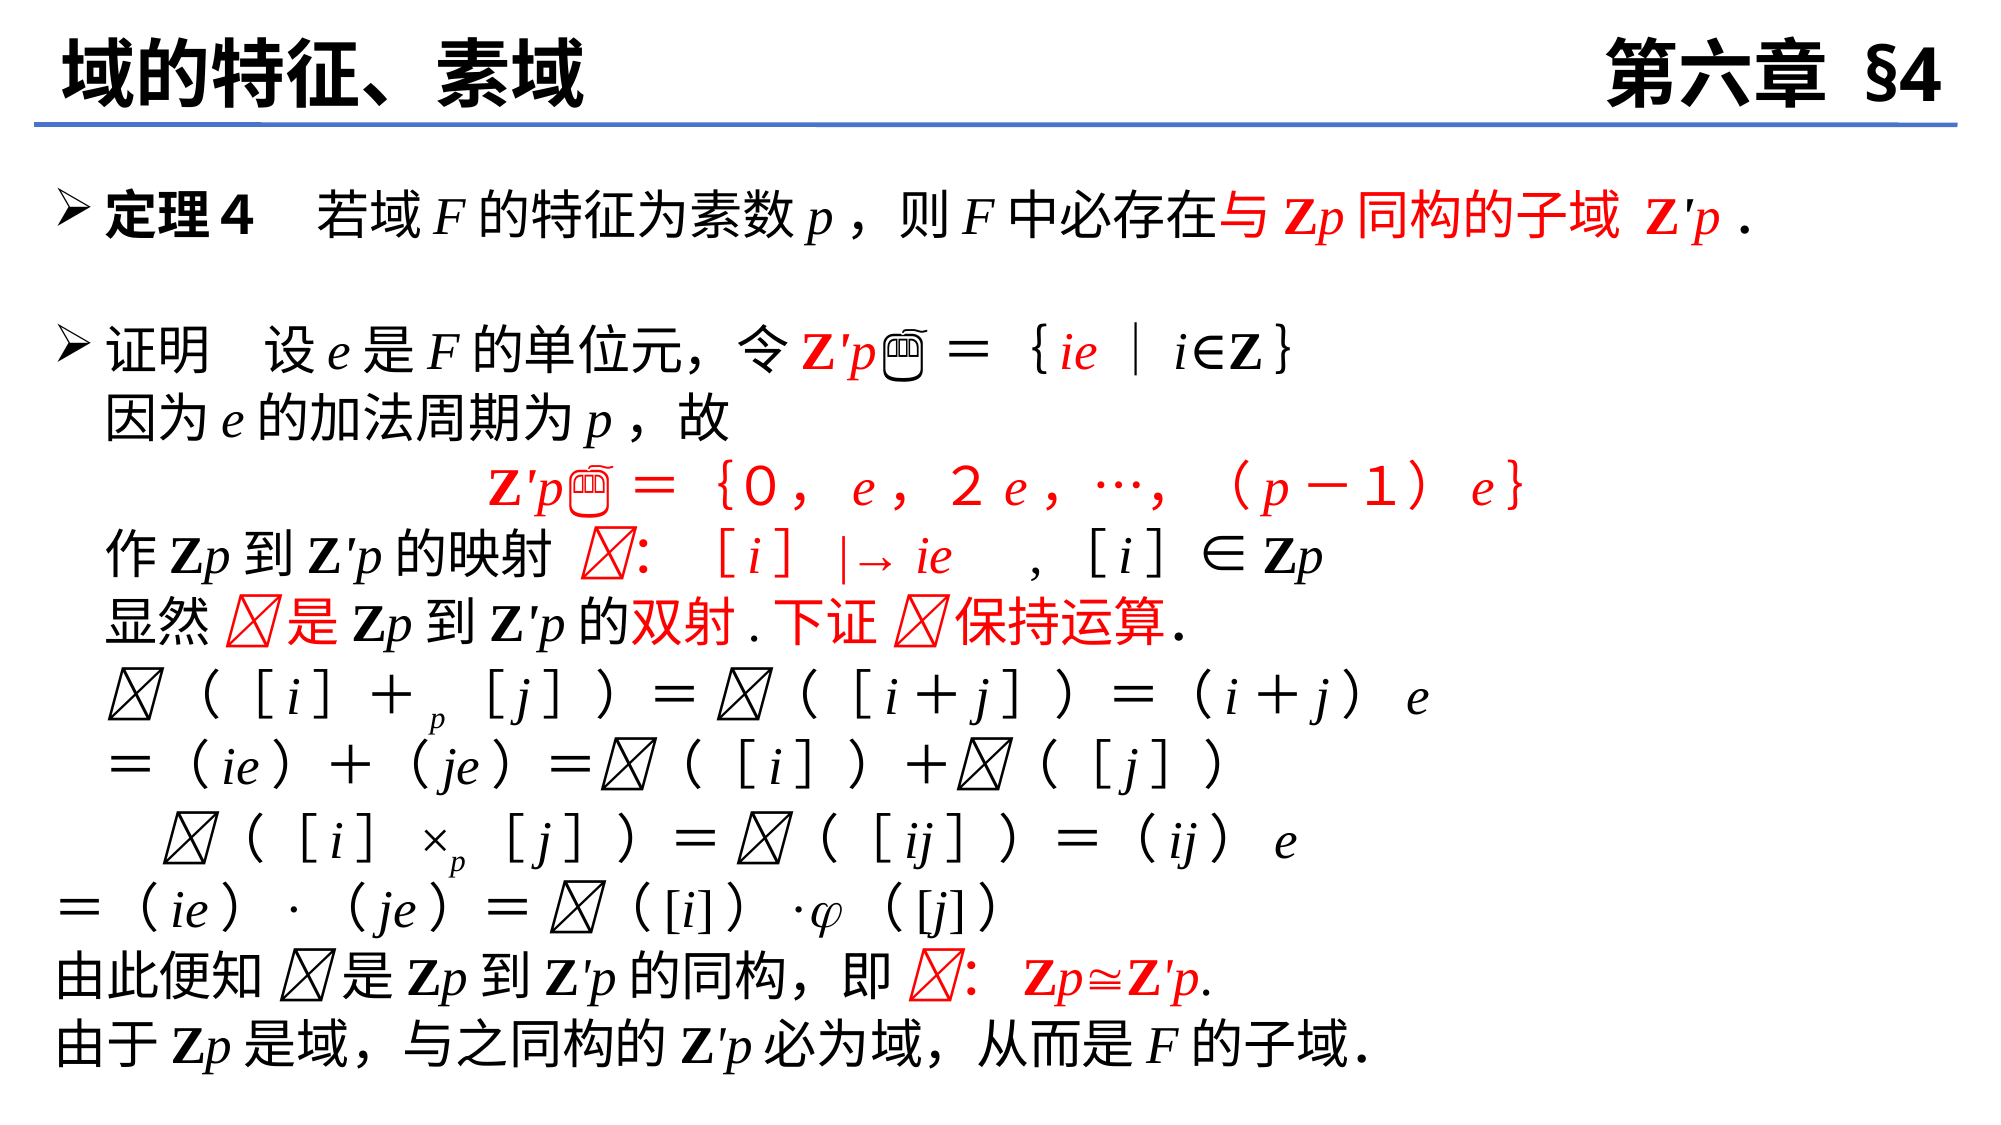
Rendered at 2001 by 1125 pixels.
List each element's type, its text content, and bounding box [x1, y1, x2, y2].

text_box 定理４ 若域F的特征为素数p，则F中必存在与Zp同构的子域 Z'p． 证明 设e是F的单位元，令Z'p＝｛ie｜i∈Z｝ 因为e的加法周期为p，故 Z'p＝｛０，e，２e，…，（p－１）e｝ 作Zp到Z'p的映射 ：［i］|→ ie ,［i］∈Zp 显然  是Zp到Z'p的双射.下证  保持运算． （［i］＋p［j］）＝ （［i＋j］）＝（i＋j）e ＝（ie）＋（je）＝（［i］）＋（［j］） （［i］×p［j］）＝ （［ij］）＝（ij）e ＝（ie）·（je）＝ （[i]）·（[j]） 由此便知  是Zp到Z'p的同构，即 ：ZpZ'p. 由于Zp是域，与之同构的Z'p必为域，从而是F的子域． [38, 181, 1958, 1086]
text_box 域的特征、素域 [46, 18, 932, 124]
text_box 第六章 §4 [1576, 19, 1958, 124]
